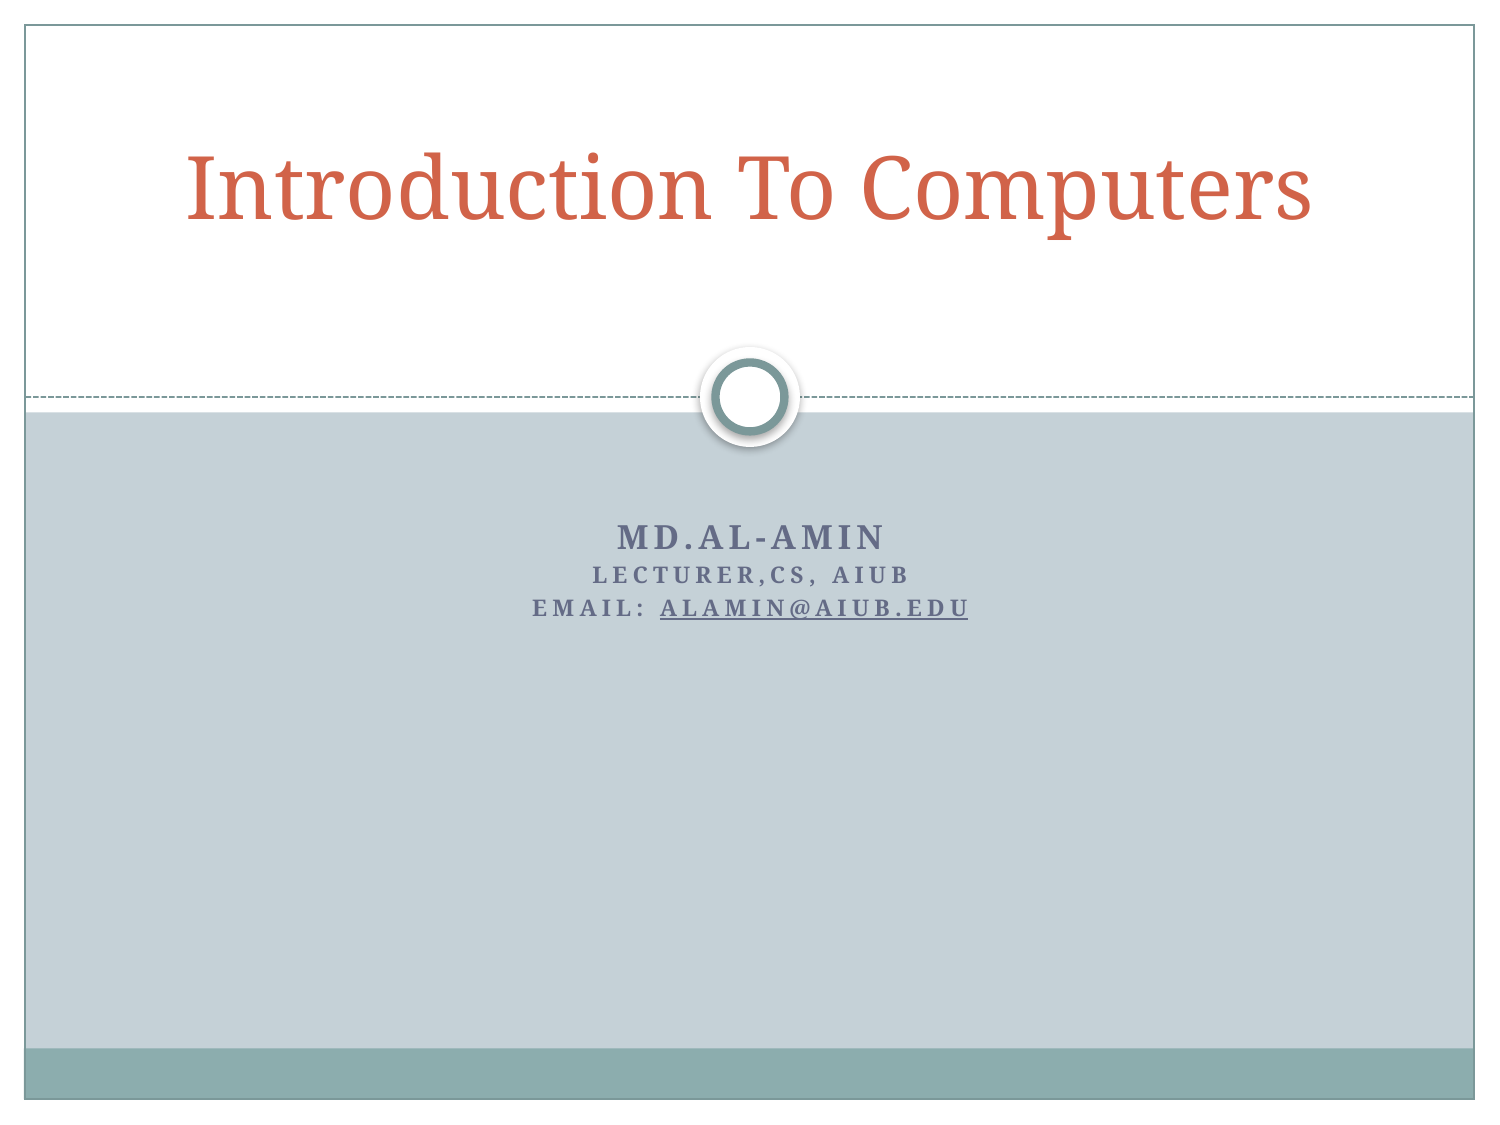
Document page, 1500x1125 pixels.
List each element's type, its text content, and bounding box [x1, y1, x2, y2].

subtitle Md.al-amin Lecturer,Cs, AIUB Email: alamin@aiub.edu [225, 462, 1275, 750]
title Introduction To Computers [112, 62, 1388, 350]
